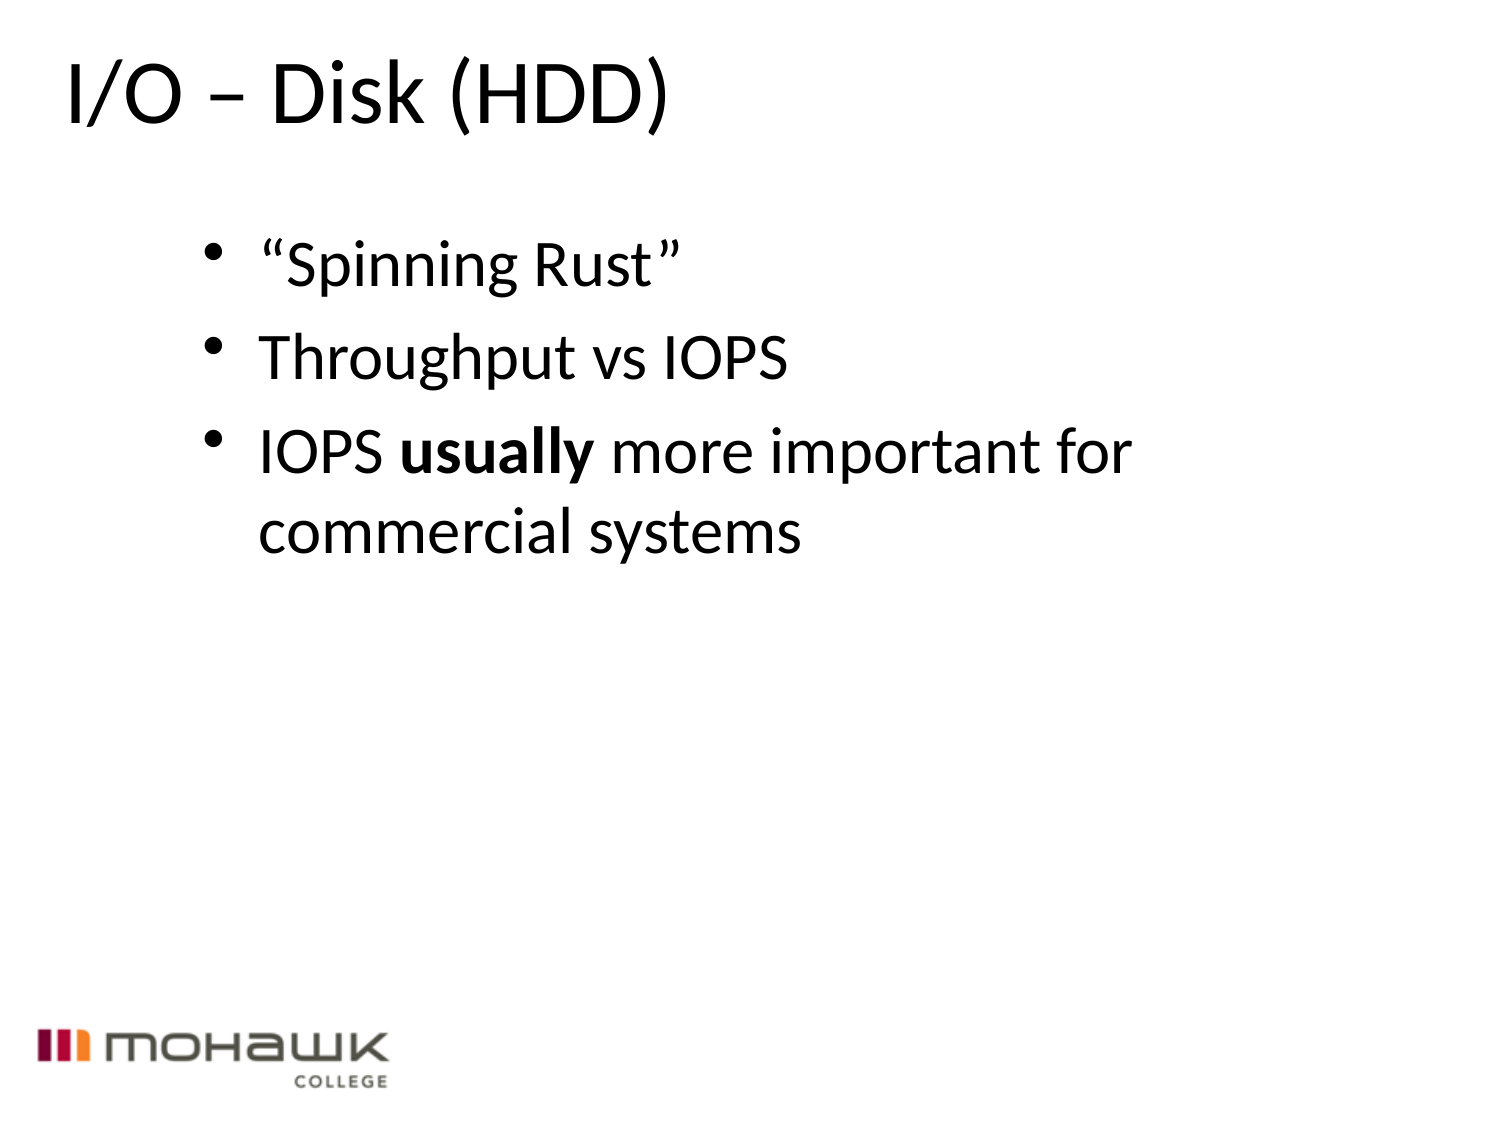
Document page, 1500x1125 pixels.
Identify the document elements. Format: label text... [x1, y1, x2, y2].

list “Spinning Rust” Throughput vs IOPS IOPS usually more important for commercial systems [187, 212, 1288, 775]
picture [5, 1000, 422, 1118]
title I/O – Disk (HDD) [50, 24, 1400, 213]
